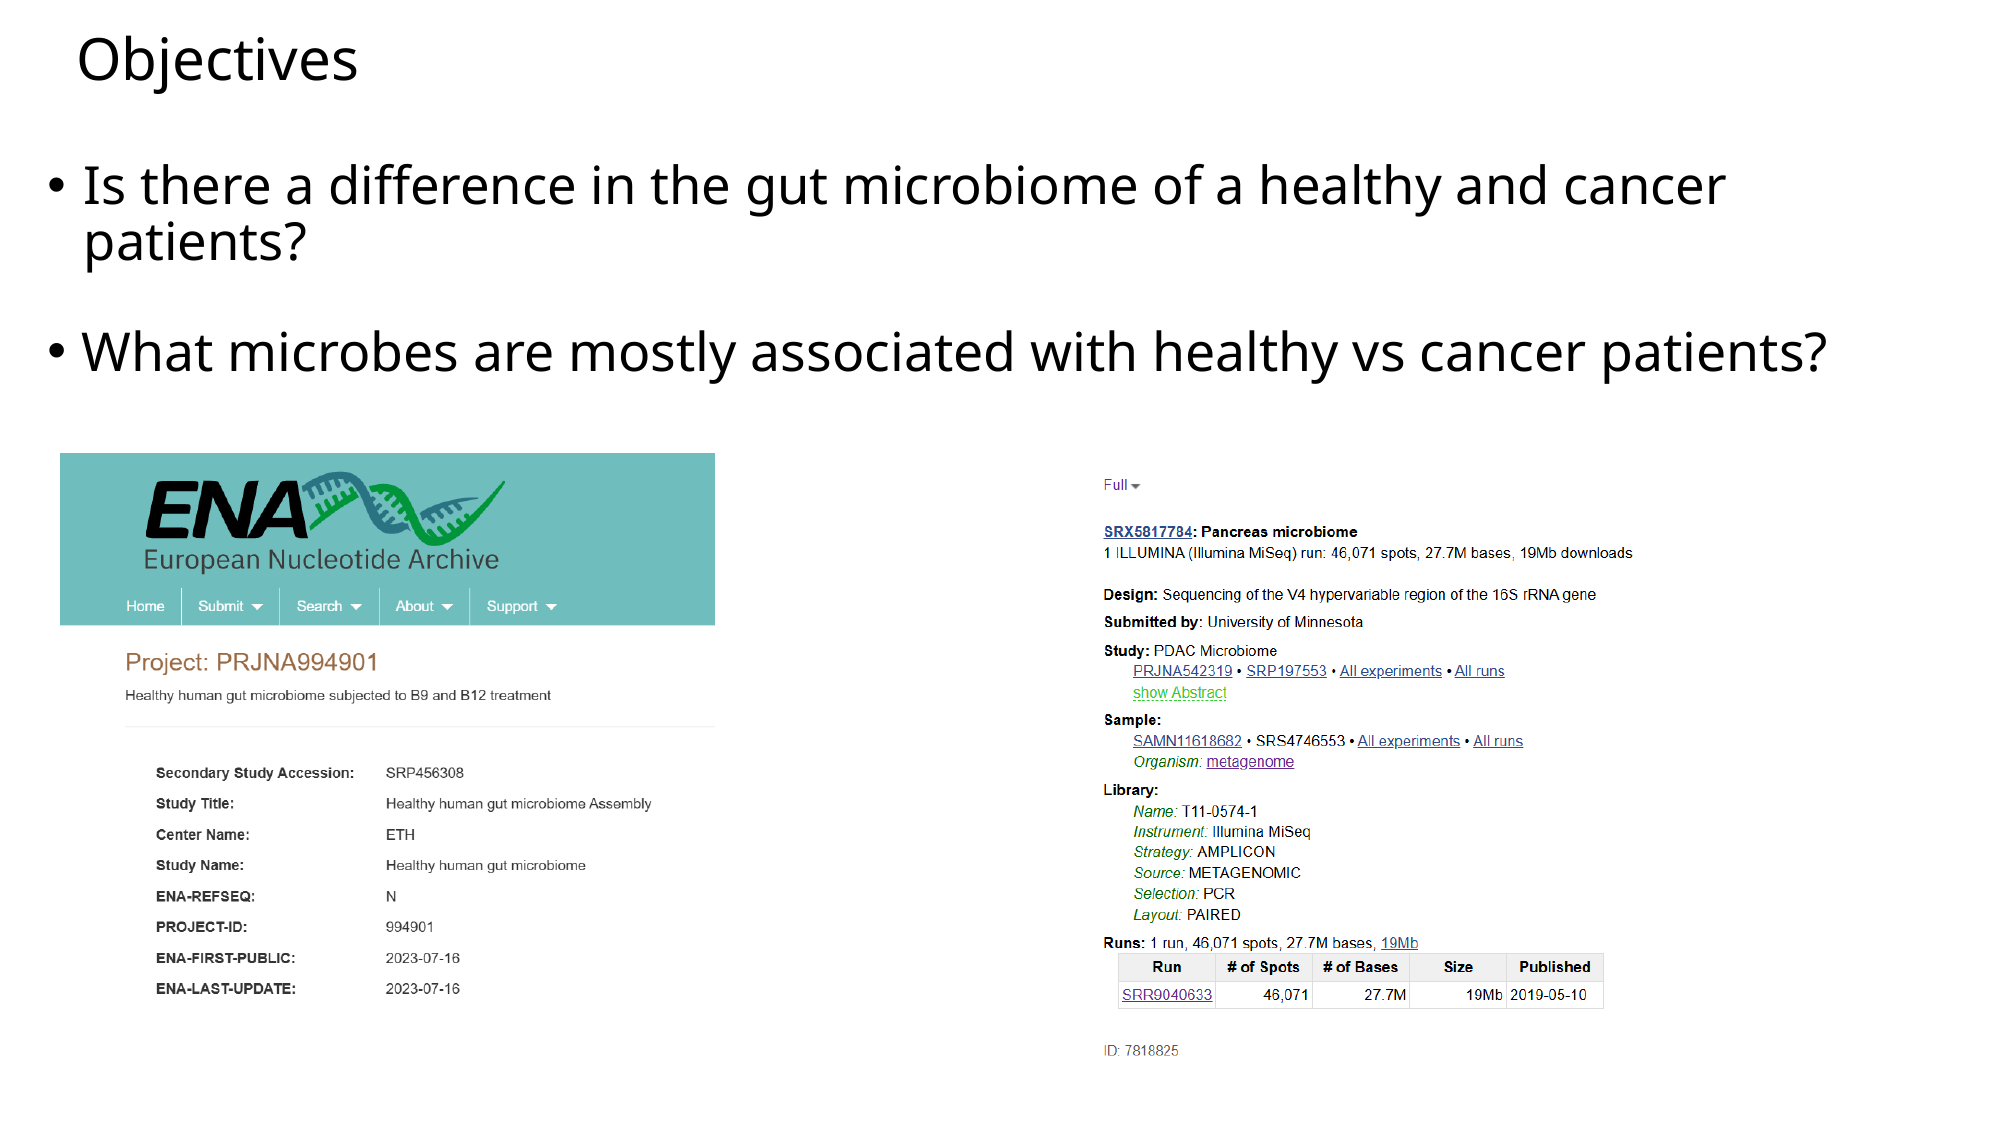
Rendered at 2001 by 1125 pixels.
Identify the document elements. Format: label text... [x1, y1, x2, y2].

list Objectives [60, 22, 1906, 152]
text_box What microbes are mostly associated with healthy vs cancer patients? [32, 317, 1877, 447]
text_box Is there a difference in the gut microbiome of a healthy and cancer patients? [32, 151, 1877, 281]
picture [60, 452, 715, 1015]
picture [1093, 459, 1730, 1067]
